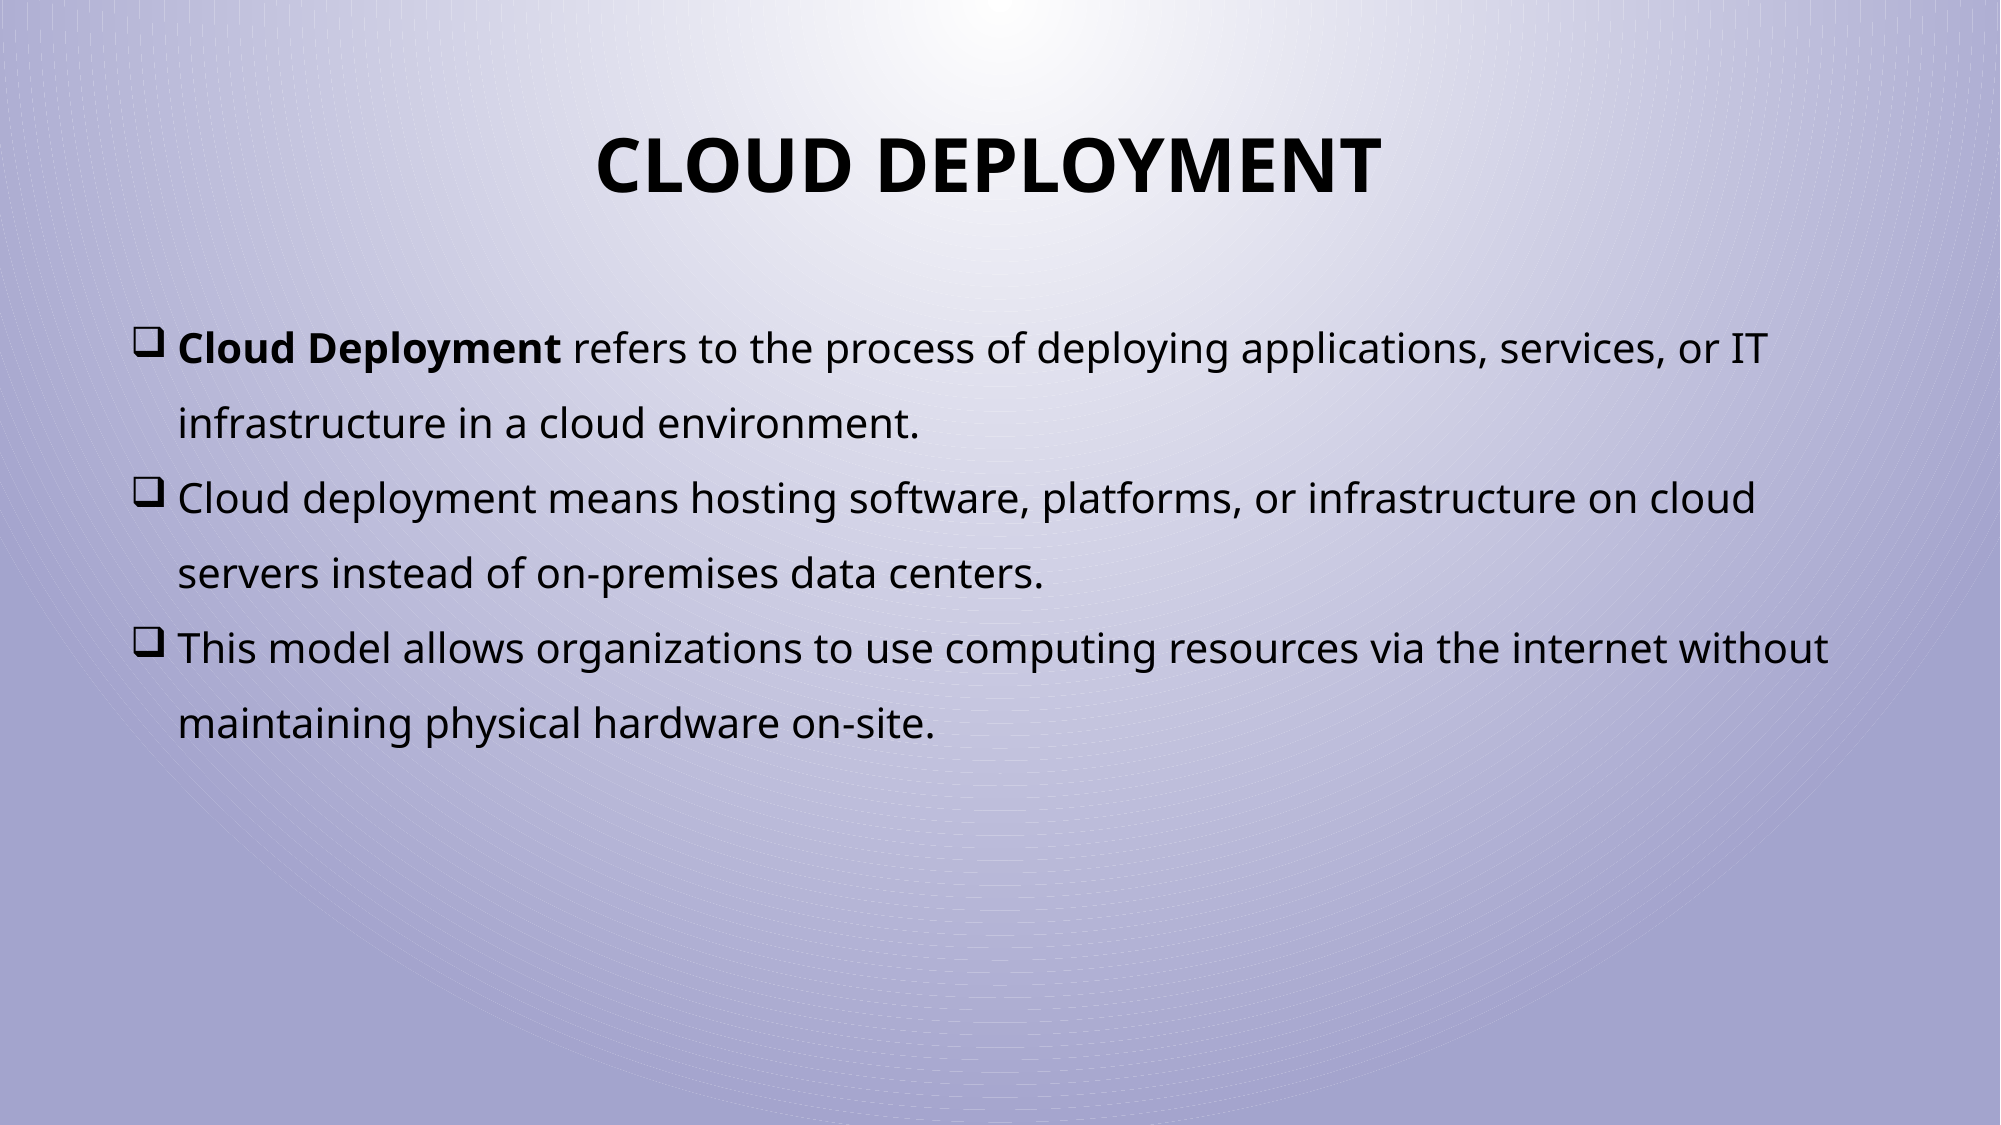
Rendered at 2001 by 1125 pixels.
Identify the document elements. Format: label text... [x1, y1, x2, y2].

text_box Cloud Deployment refers to the process of deploying applications, services, or IT infrastructure in a cloud environment. Cloud deployment means hosting software, platforms, or infrastructure on cloud servers instead of on-premises data centers. This model allows organizations to use computing resources via the internet without maintaining physical hardware on-site. [115, 289, 1883, 755]
title Cloud Deployment [95, 93, 1883, 225]
